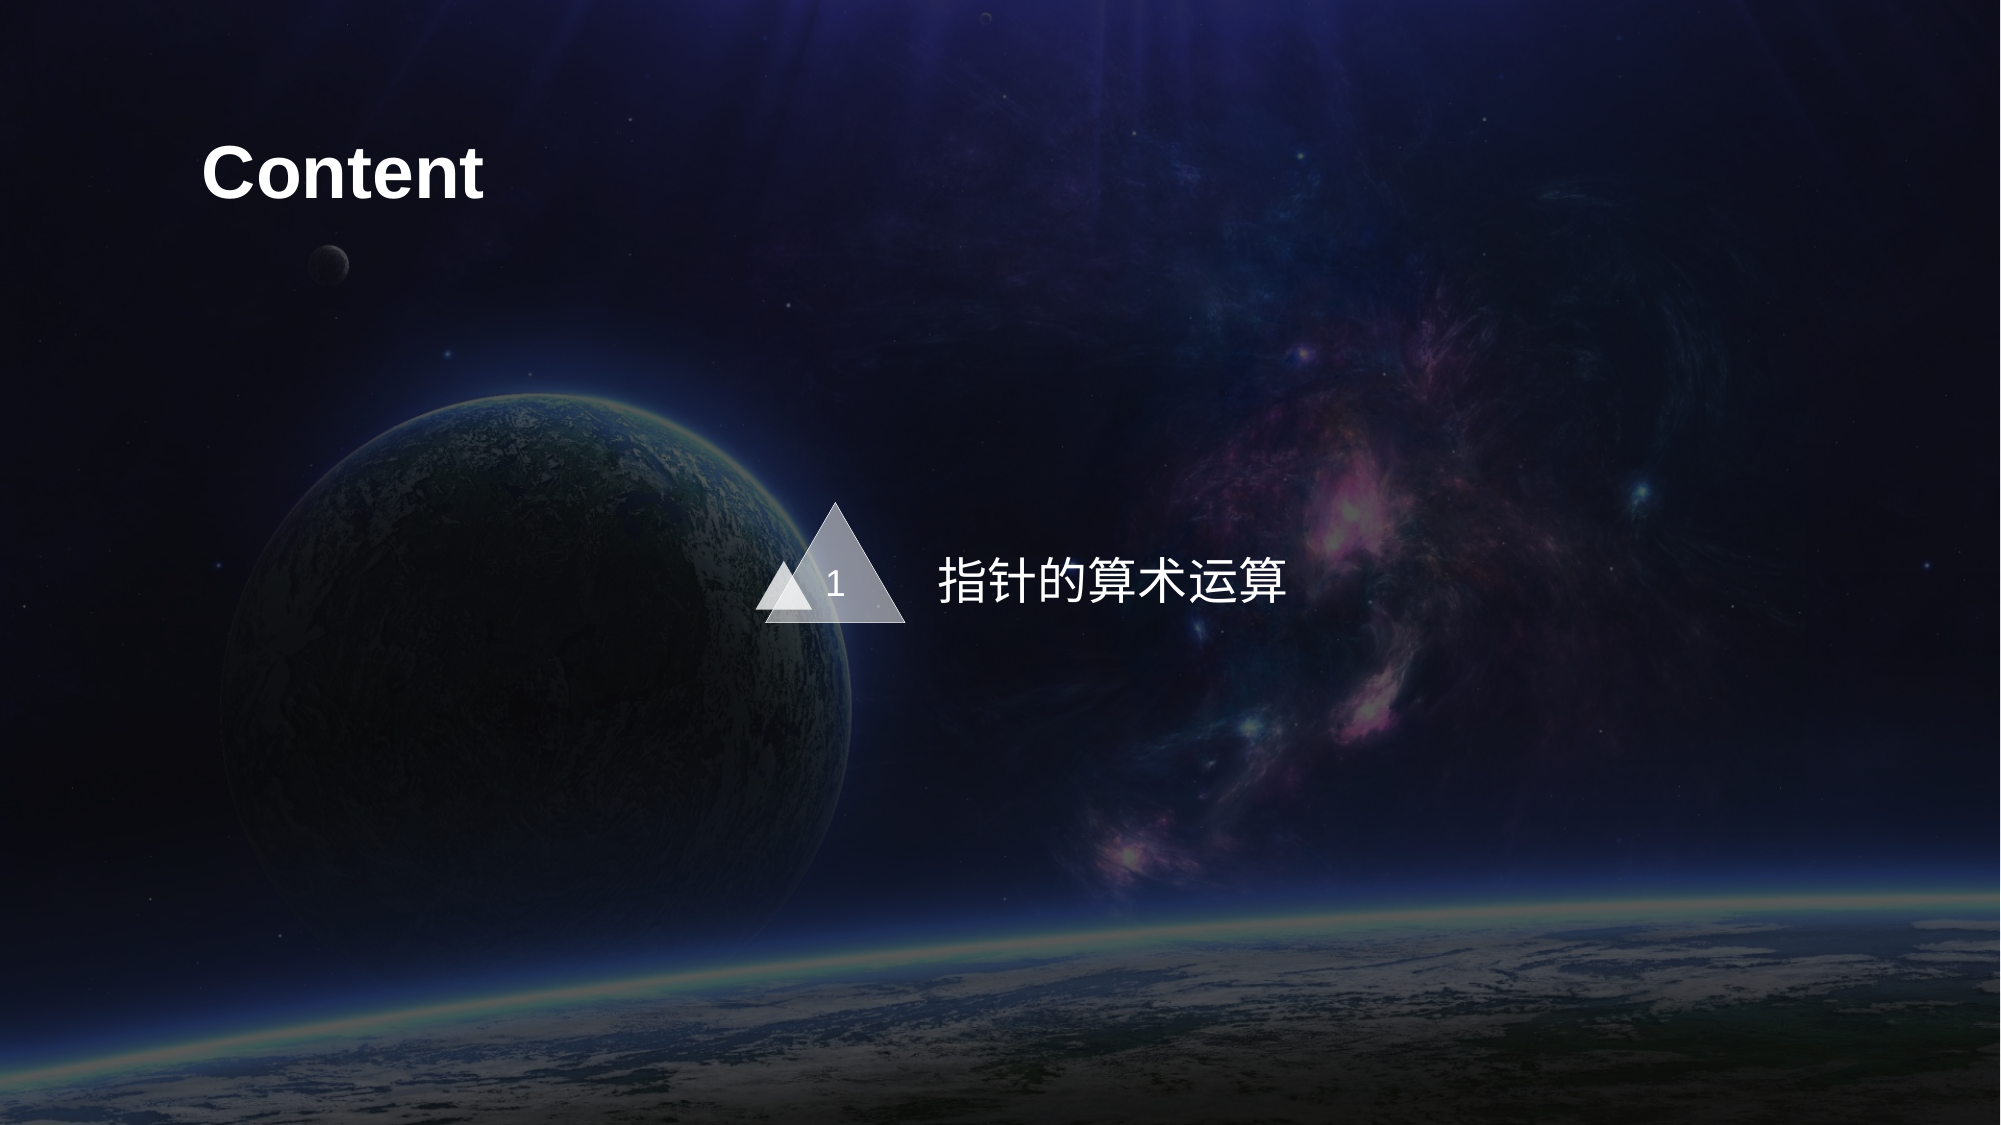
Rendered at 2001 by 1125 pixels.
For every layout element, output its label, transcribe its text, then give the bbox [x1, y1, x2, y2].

text_box Content [146, 116, 541, 222]
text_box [755, 502, 1506, 623]
